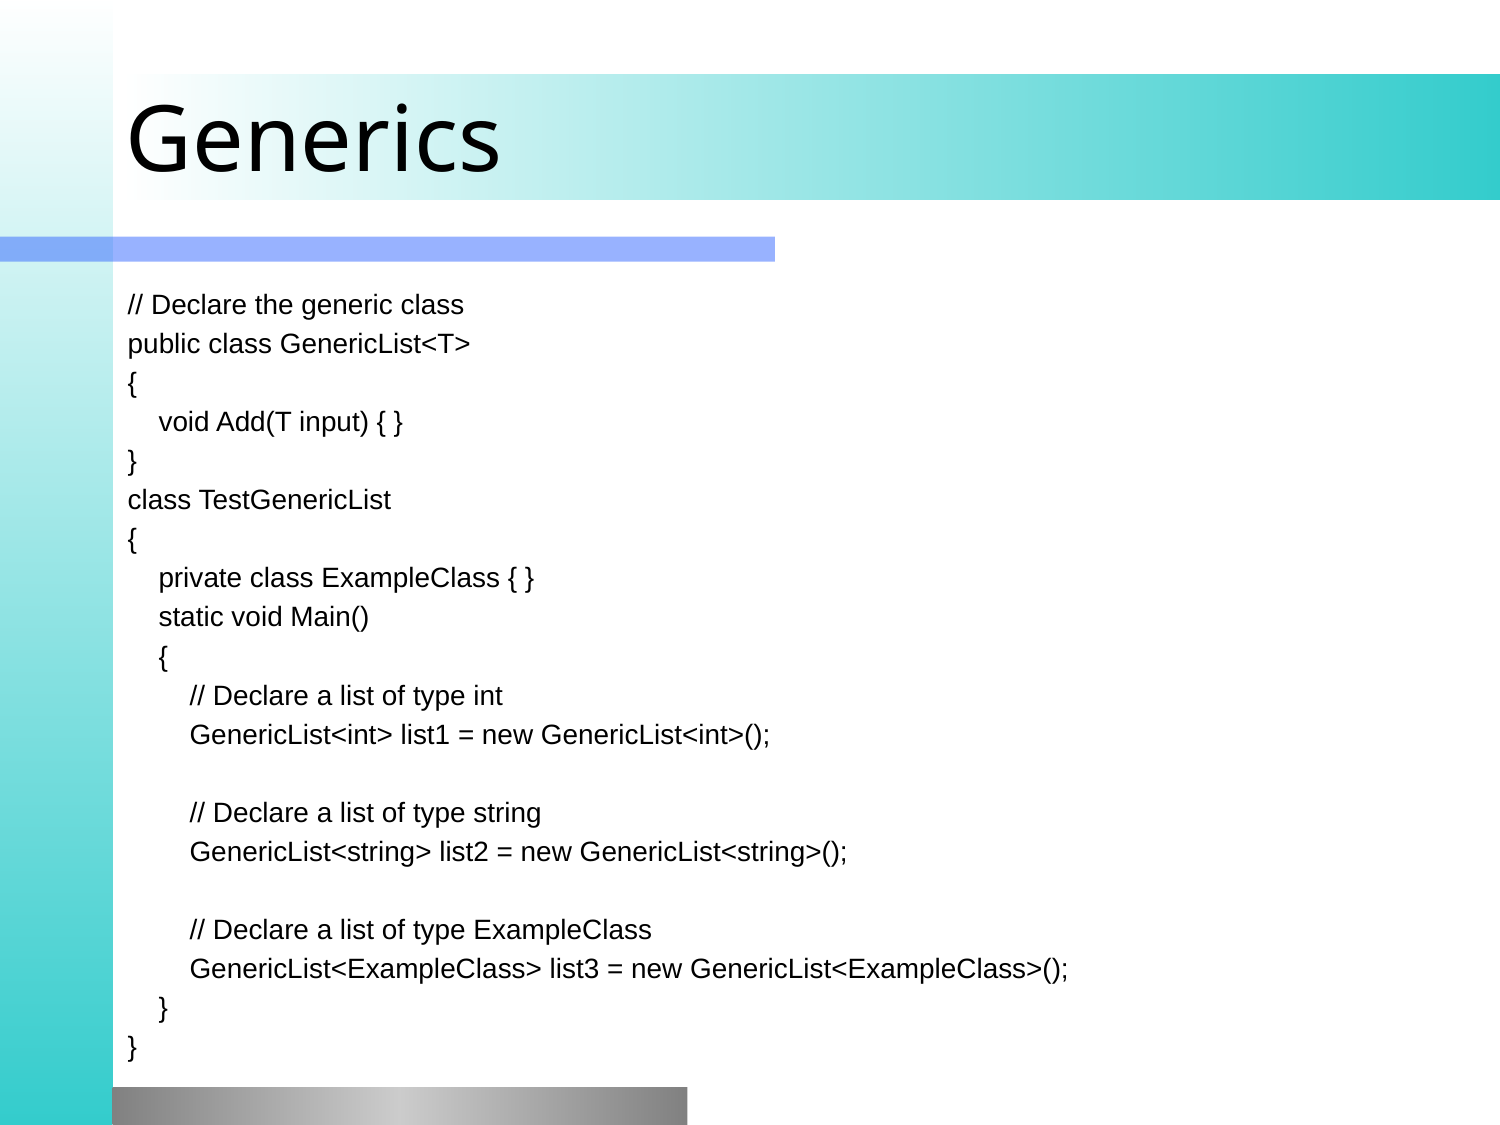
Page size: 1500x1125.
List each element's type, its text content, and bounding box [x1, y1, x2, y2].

list // Declare the generic class public class GenericList<T> { void Add(T input) { } } class TestGenericList { private class ExampleClass { } static void Main() { // Declare a list of type int GenericList<int> list1 = new GenericList<int>(); // Declare a list of type string GenericList<string> list2 = new GenericList<string>(); // Declare a list of type ExampleClass GenericList<ExampleClass> list3 = new GenericList<ExampleClass>(); } } [112, 278, 1388, 1073]
title Generics [110, 40, 1386, 229]
